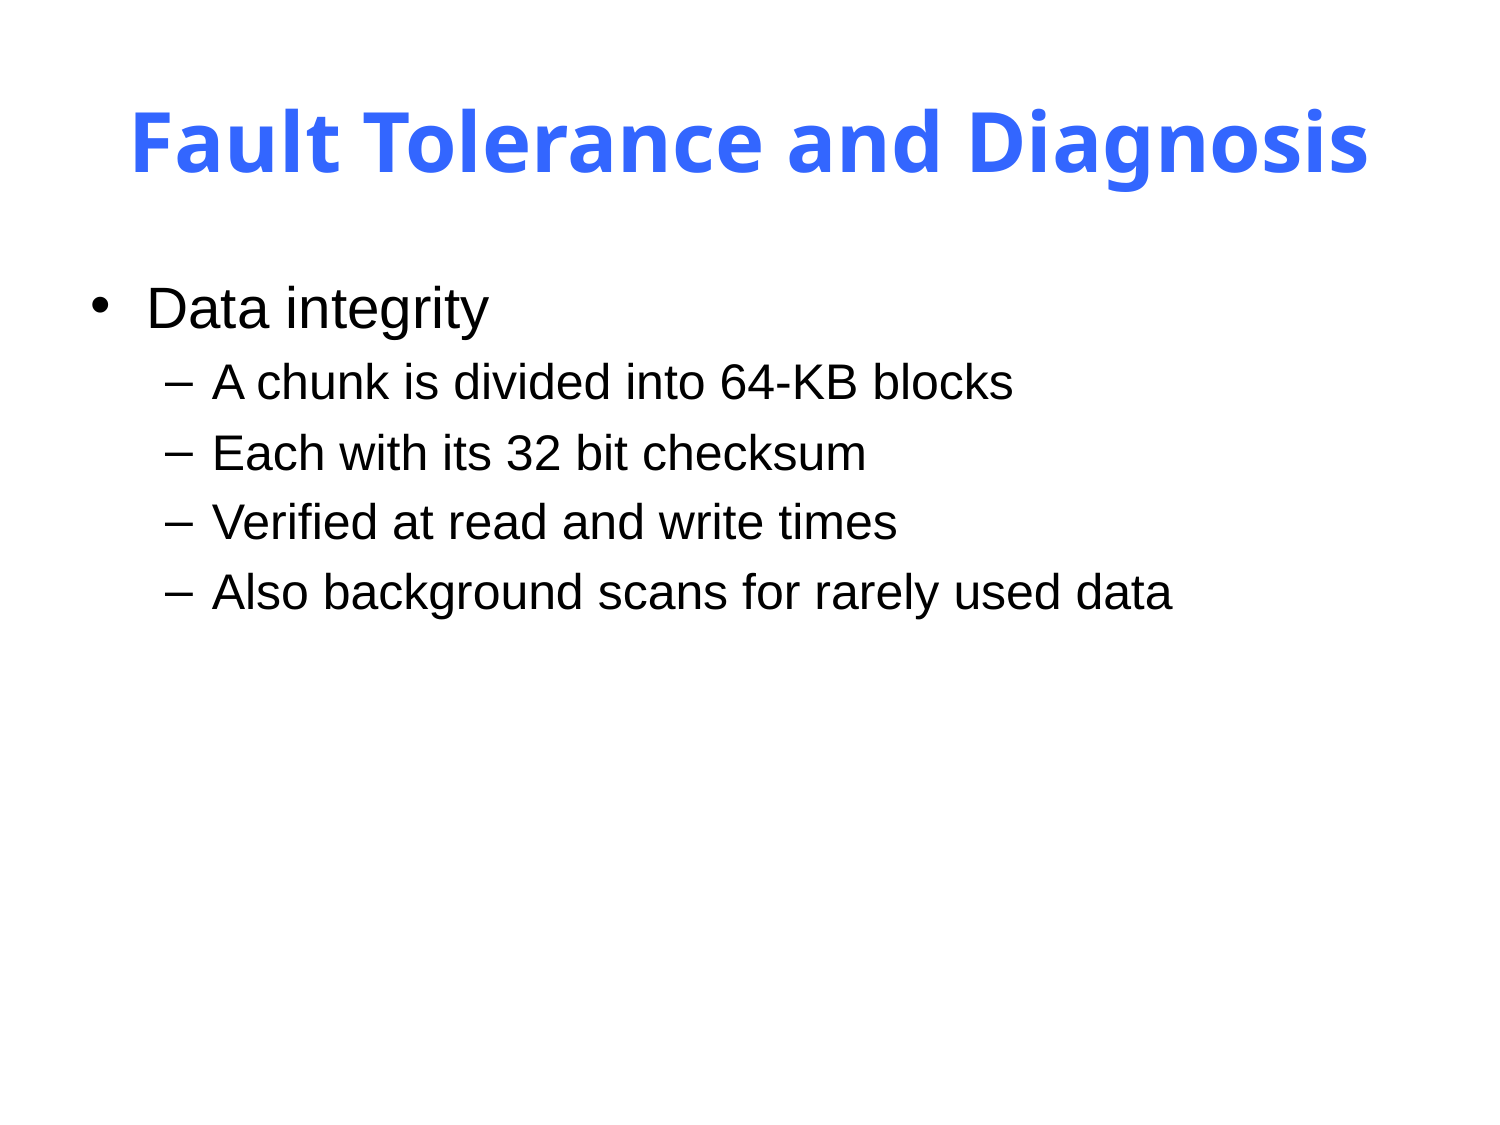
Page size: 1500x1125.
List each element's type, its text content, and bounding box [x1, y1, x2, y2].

title Fault Tolerance and Diagnosis [75, 45, 1425, 233]
list Data integrity A chunk is divided into 64-KB blocks Each with its 32 bit checksum Verified at read and write times Also background scans for rarely used data [75, 262, 1425, 1005]
